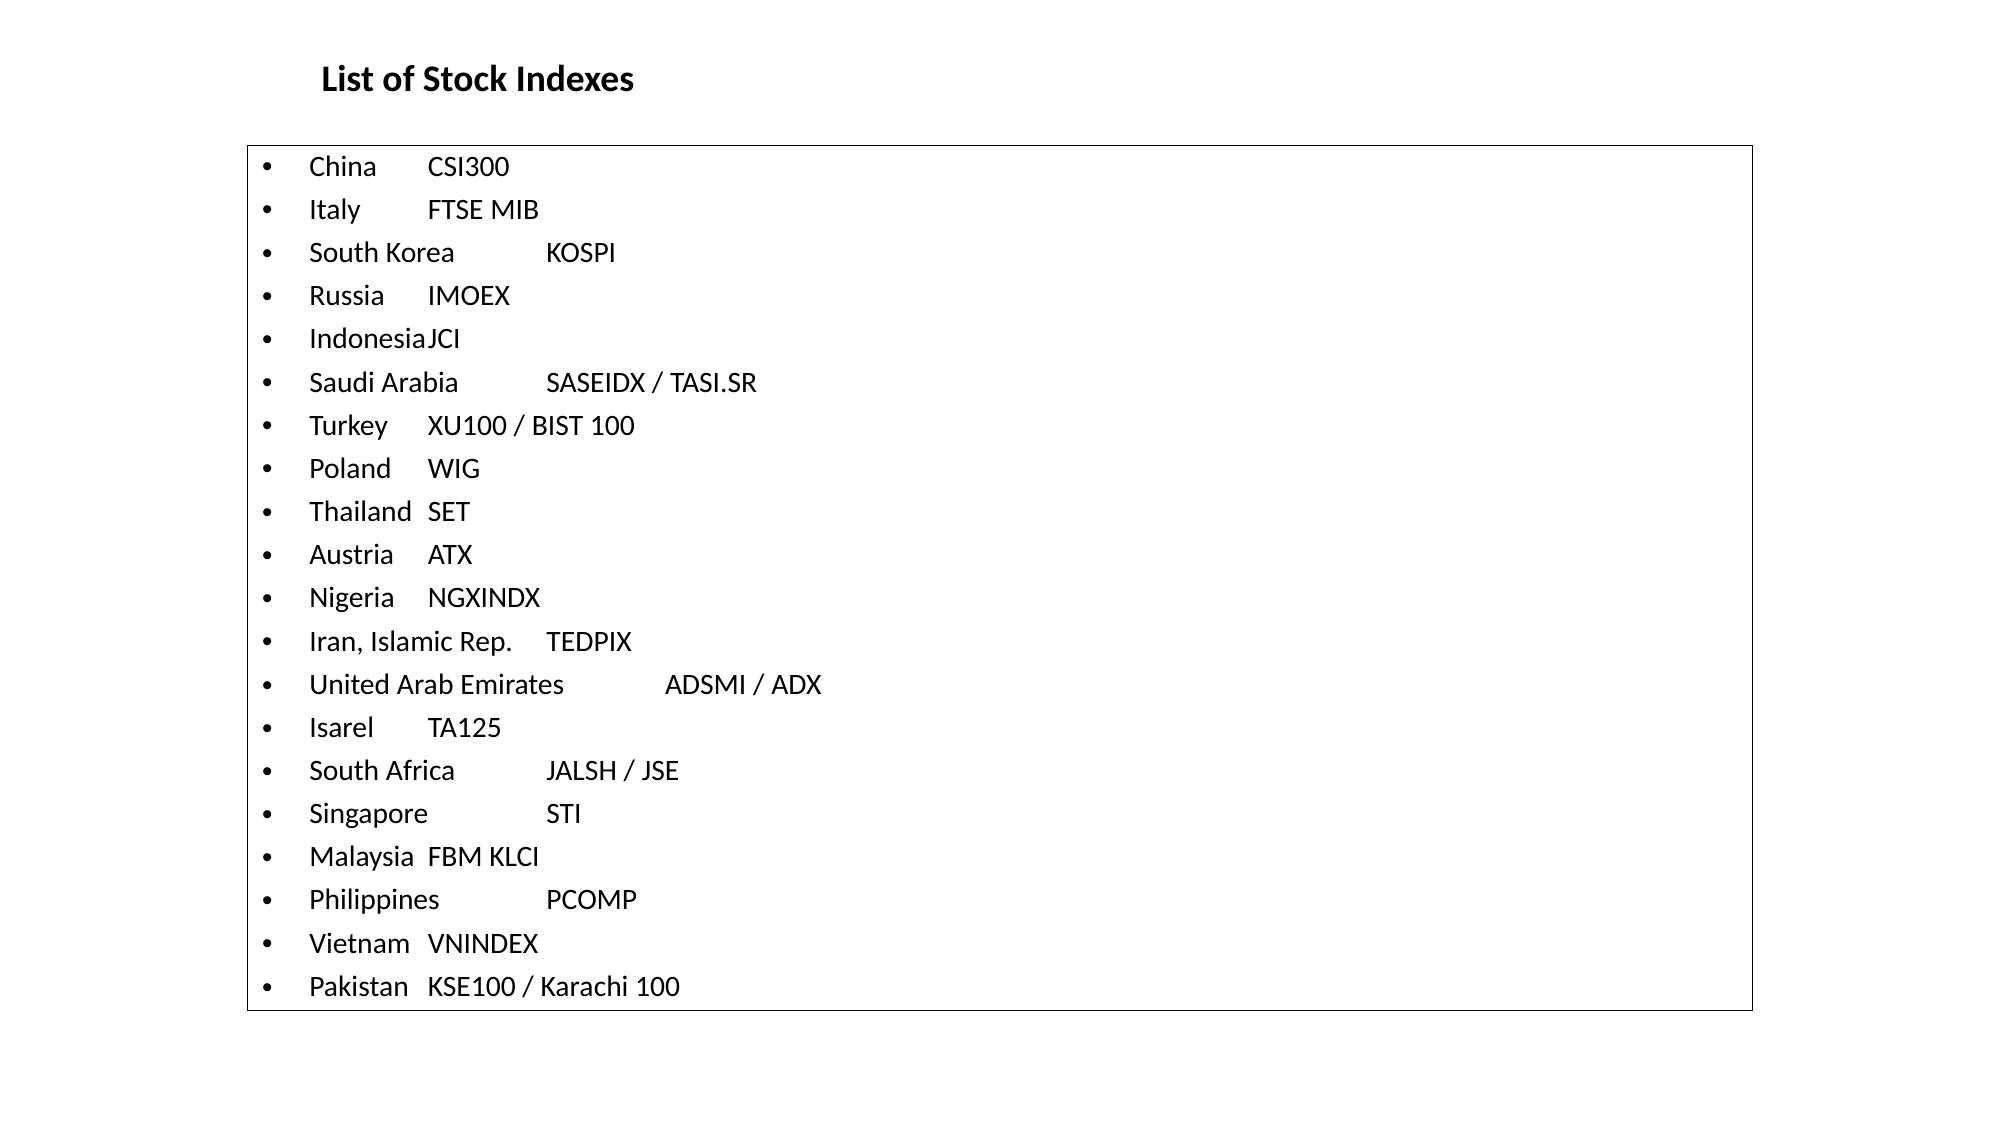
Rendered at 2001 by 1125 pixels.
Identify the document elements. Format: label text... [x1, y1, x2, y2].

text_box [306, 185, 1430, 379]
list China CSI300 Italy FTSE MIB South Korea KOSPI Russia IMOEX Indonesia JCI Saudi Arabia SASEIDX / TASI.SR Turkey XU100 / BIST 100 Poland WIG Thailand SET Austria ATX Nigeria NGXINDX Iran, Islamic Rep. TEDPIX United Arab Emirates ADSMI / ADX Isarel TA125 South Africa JALSH / JSE Singapore STI Malaysia FBM KLCI Philippines PCOMP Vietnam VNINDEX Pakistan KSE100 / Karachi 100 [247, 145, 1753, 1011]
text_box List of Stock Indexes [306, 57, 1430, 126]
